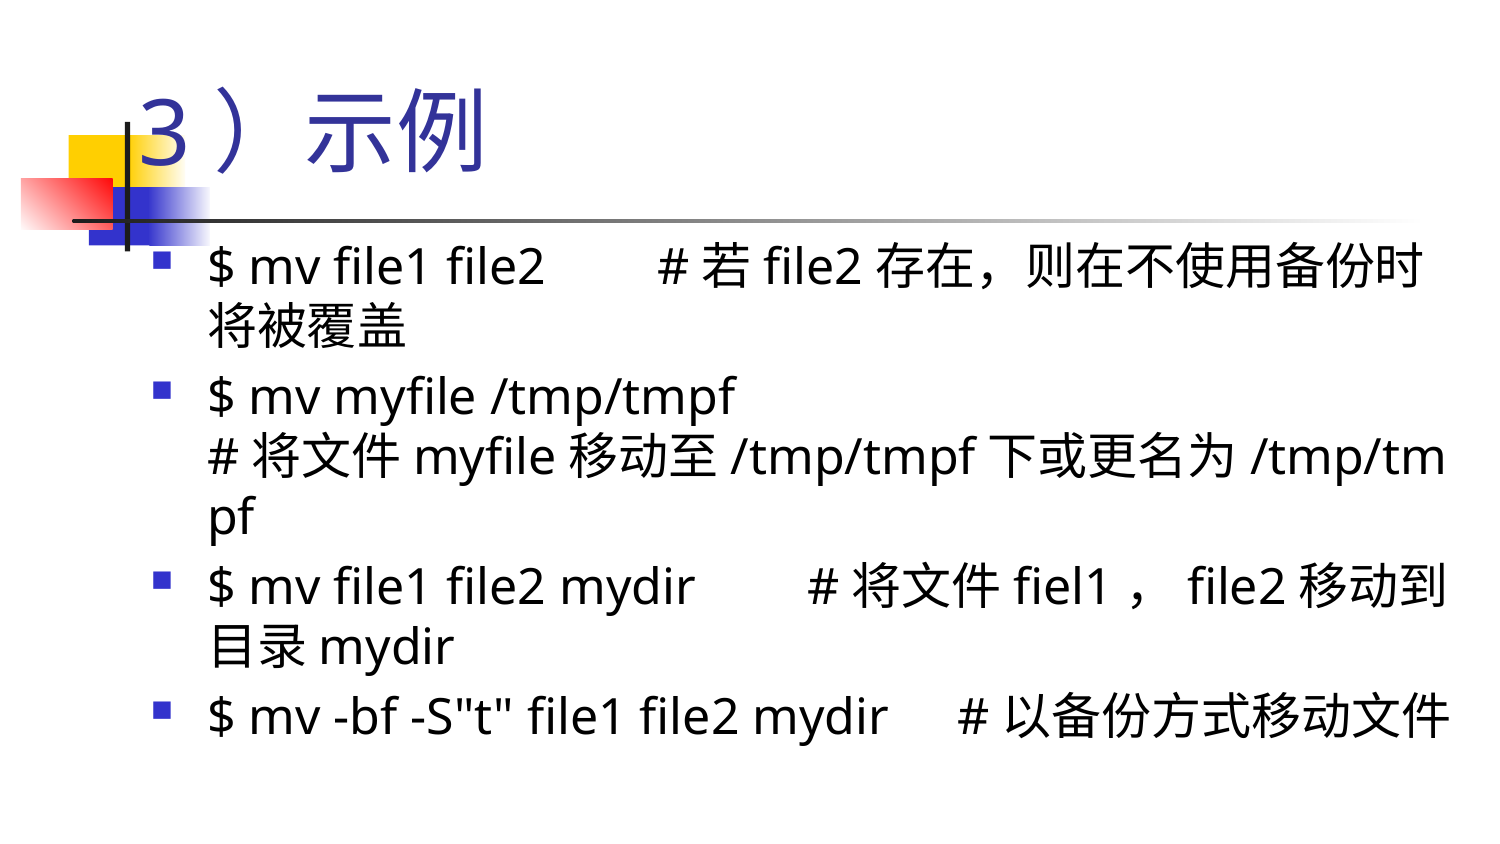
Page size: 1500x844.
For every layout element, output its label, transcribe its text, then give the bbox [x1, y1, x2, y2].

list $ mv file1 file2 #若file2存在，则在不使用备份时将被覆盖 $ mv myfile /tmp/tmpf #将文件myfile移动至/tmp/tmpf下或更名为/tmp/tmpf $ mv file1 file2 mydir #将文件fiel1，file2移动到目录mydir $ mv -bf -S"t" file1 file2 mydir #以备份方式移动文件 [135, 226, 1469, 768]
title 3）示例 [123, 49, 1462, 192]
